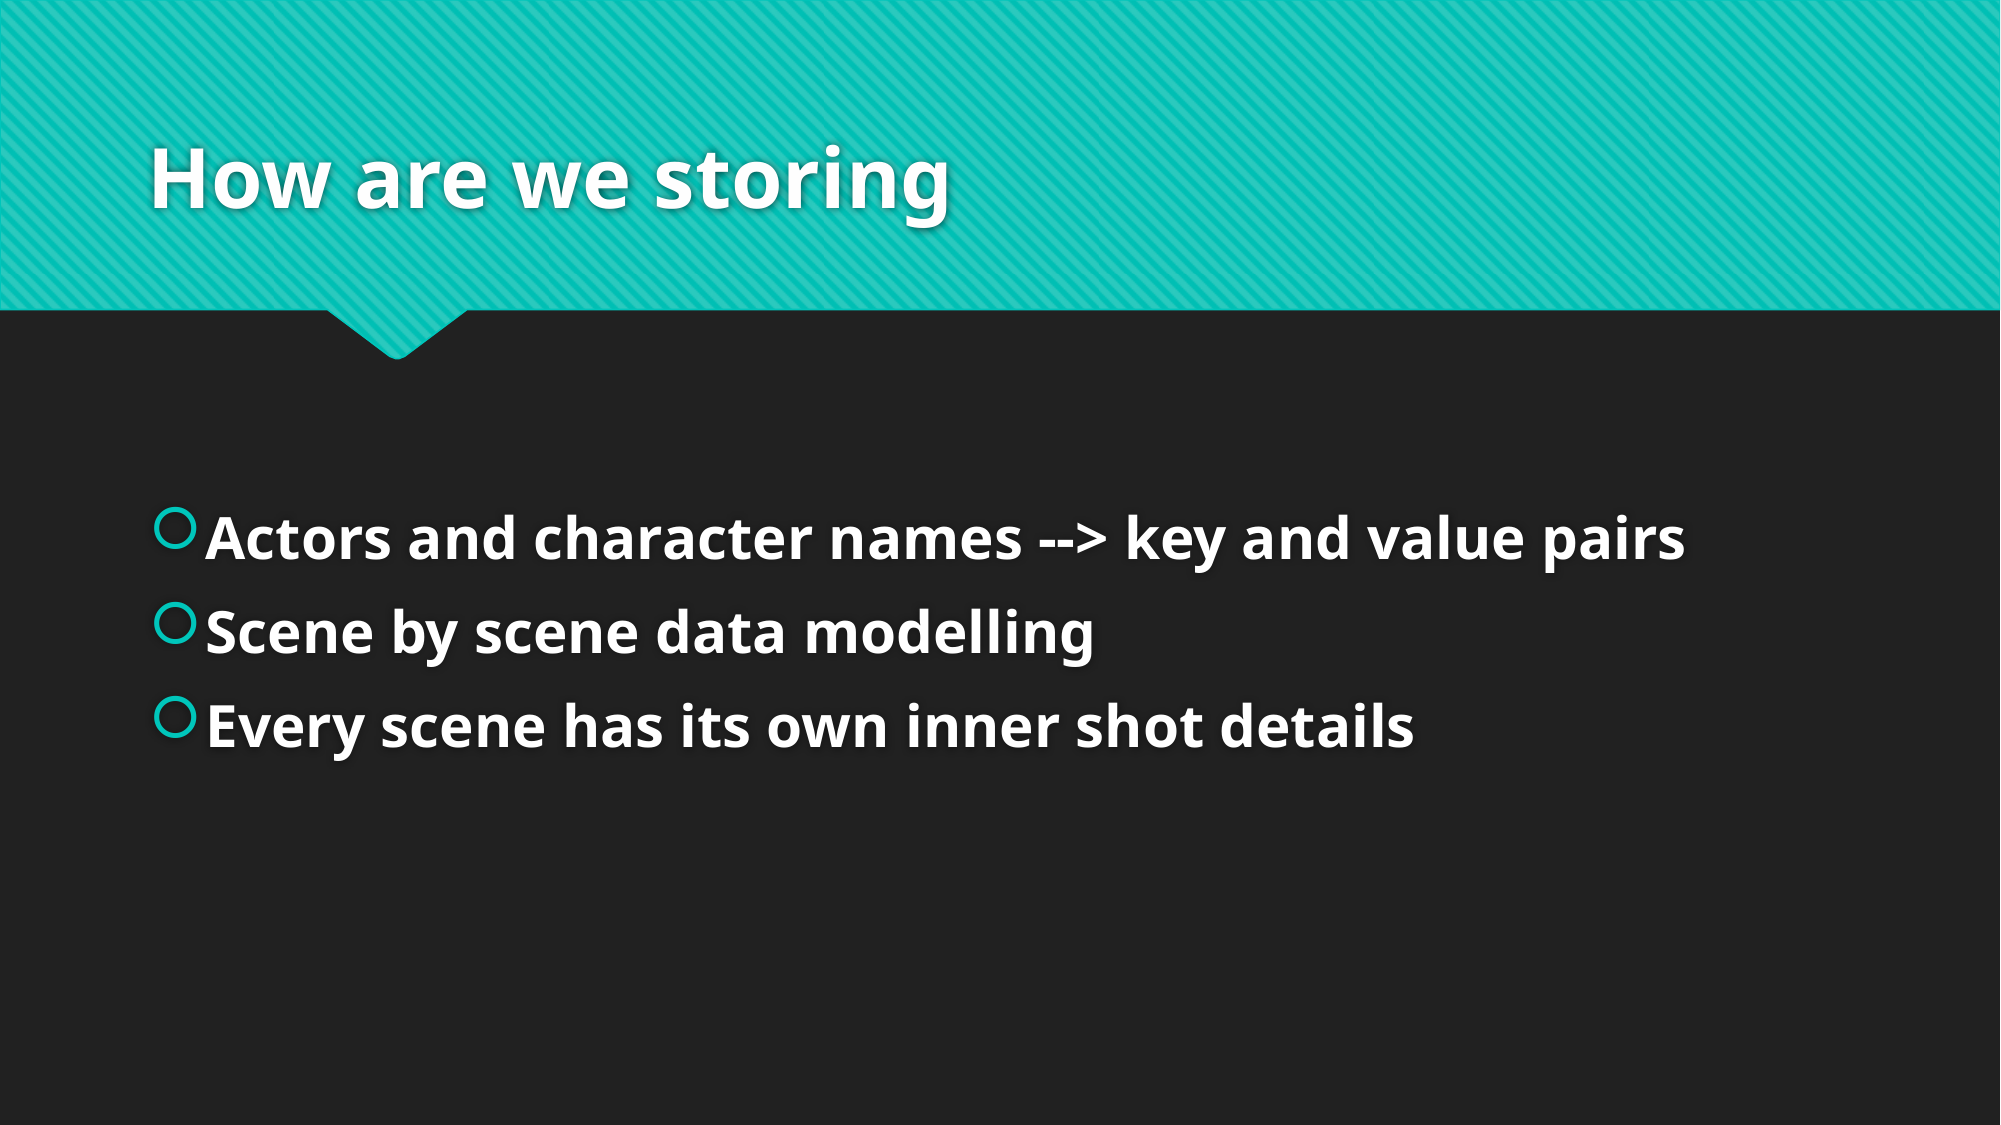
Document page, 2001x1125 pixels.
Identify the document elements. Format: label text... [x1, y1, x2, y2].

list Actors and character names --> key and value pairs Scene by scene data modelling Every scene has its own inner shot details [134, 364, 1866, 962]
title How are we storing [132, 73, 1868, 233]
